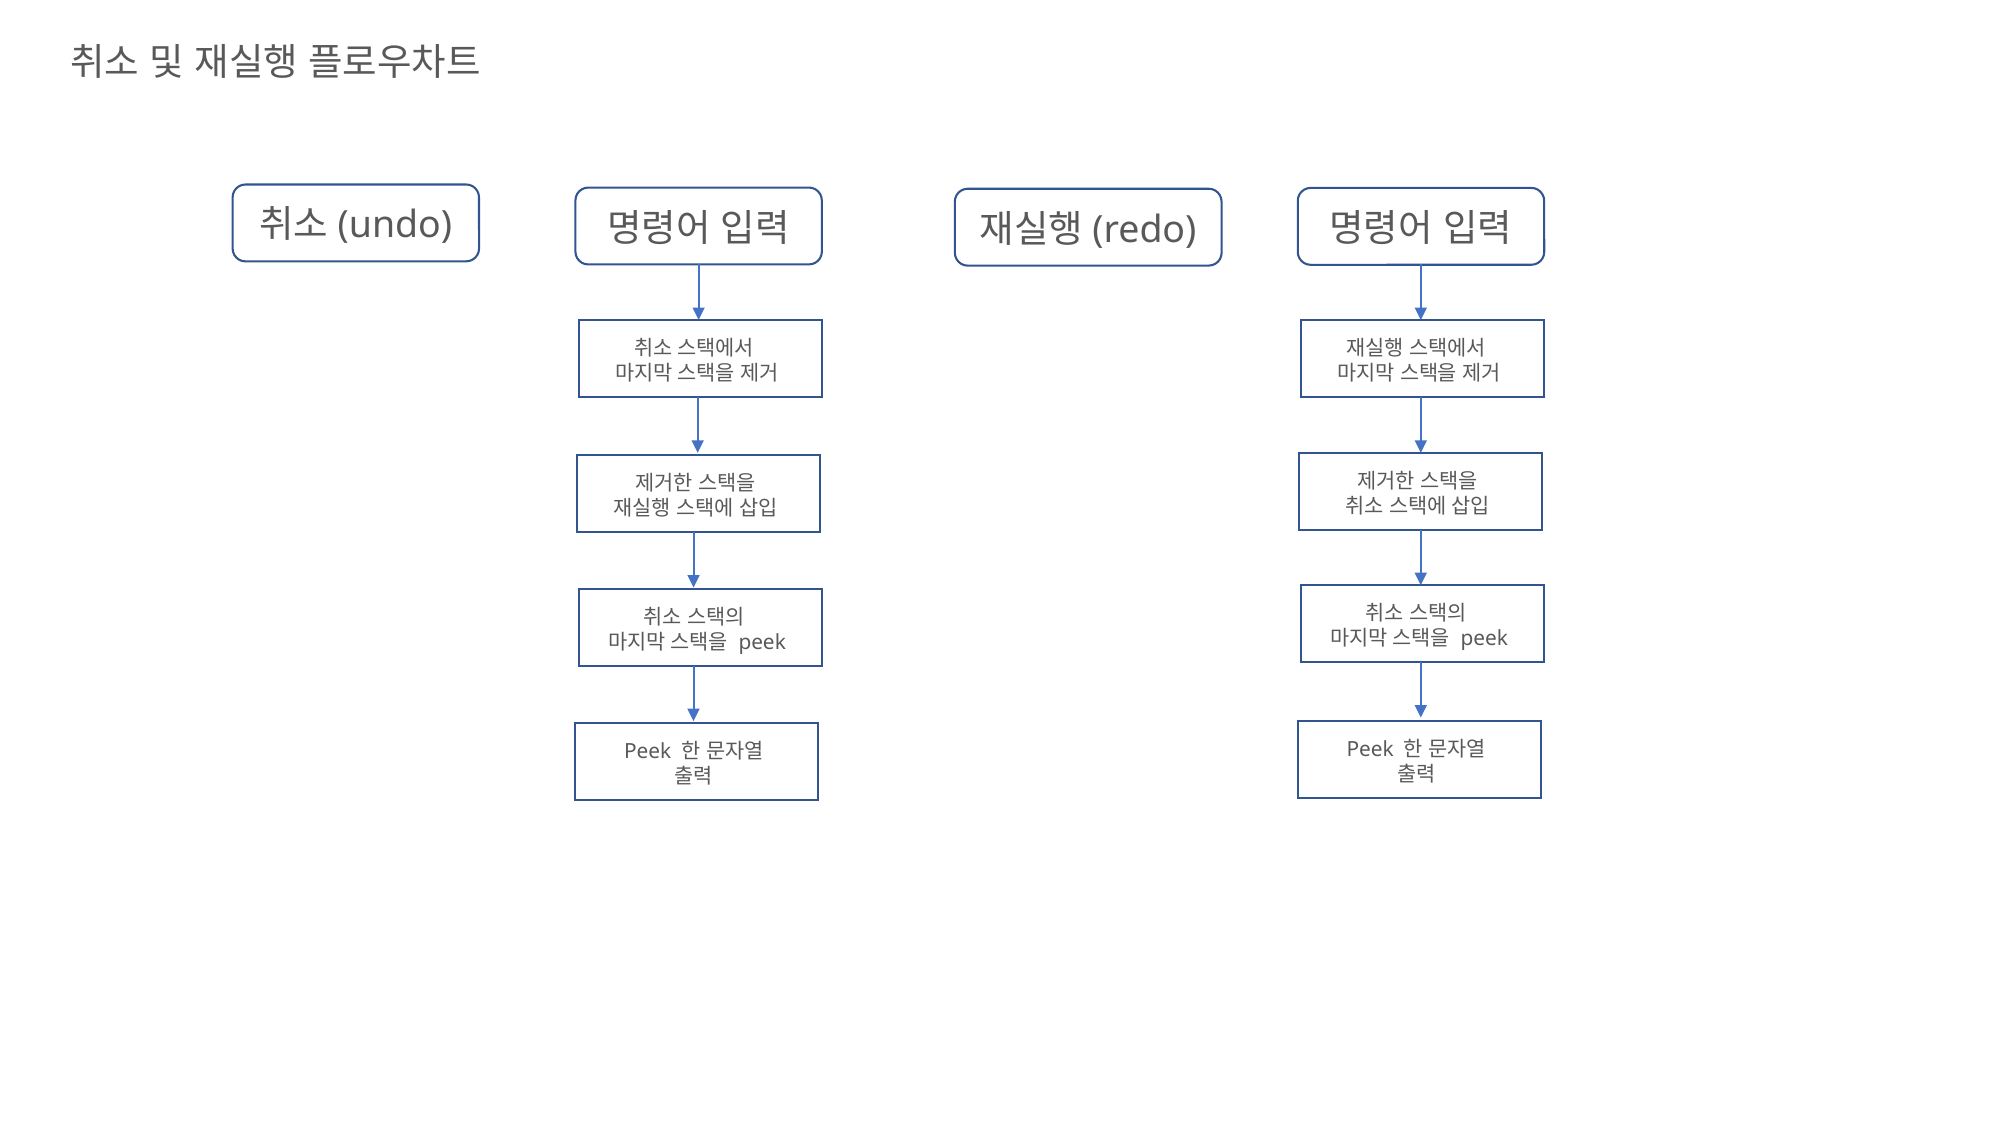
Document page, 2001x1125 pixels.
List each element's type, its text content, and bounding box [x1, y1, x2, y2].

text_box 제거한 스택을 재실행 스택에 삽입 [598, 462, 793, 527]
text_box [1300, 319, 1545, 398]
text_box 재실행(redo) [953, 187, 1223, 267]
text_box 명령어 입력 [1296, 186, 1546, 266]
text_box [1298, 452, 1543, 531]
text_box 취소 스택의 마지막 스택을 peek [593, 595, 801, 661]
text_box [578, 588, 823, 667]
text_box 재실행 스택에서 마지막 스택을 제거 [1322, 327, 1516, 393]
text_box [1297, 720, 1542, 799]
text_box Peek 한 문자열 출력 [1331, 727, 1501, 793]
text_box [578, 319, 823, 398]
text_box 명령어 입력 [574, 186, 823, 266]
text_box 취소 스택에서 마지막 스택을 제거 [600, 327, 794, 393]
text_box [576, 454, 821, 533]
text_box 취소(undo) [231, 183, 481, 263]
text_box 취소 스택의 마지막 스택을 peek [1315, 592, 1523, 657]
text_box [1300, 584, 1545, 663]
text_box 제거한 스택을 취소 스택에 삽입 [1330, 459, 1505, 525]
text_box Peek 한 문자열 출력 [609, 730, 779, 796]
text_box 취소 및 재실행 플로우차트 [55, 30, 497, 91]
text_box [574, 722, 819, 801]
